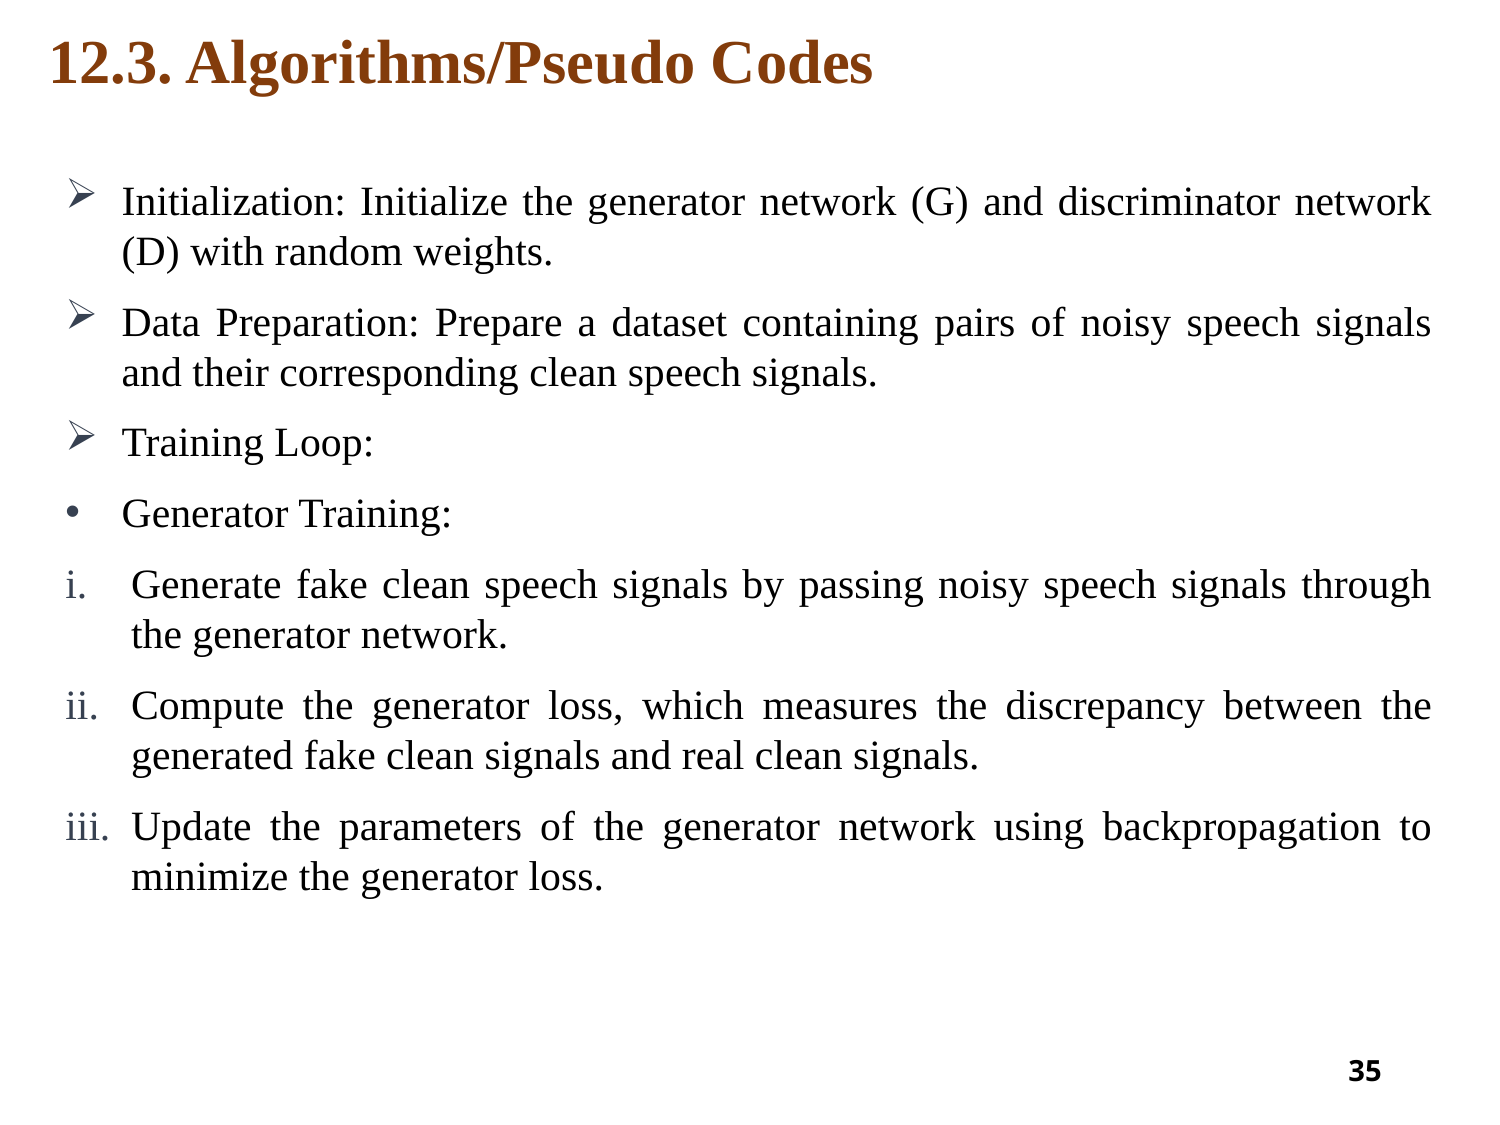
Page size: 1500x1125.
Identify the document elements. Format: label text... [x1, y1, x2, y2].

list Initialization: Initialize the generator network (G) and discriminator network (D) with random weights. Data Preparation: Prepare a dataset containing pairs of noisy speech signals and their corresponding clean speech signals. Training Loop: Generator Training: Generate fake clean speech signals by passing noisy speech signals through the generator network. Compute the generator loss, which measures the discrepancy between the generated fake clean signals and real clean signals. Update the parameters of the generator network using backpropagation to minimize the generator loss. [50, 166, 1449, 1103]
slide_number 35 [1059, 1042, 1397, 1103]
title 12.3. Algorithms/Pseudo Codes [33, 2, 1467, 125]
